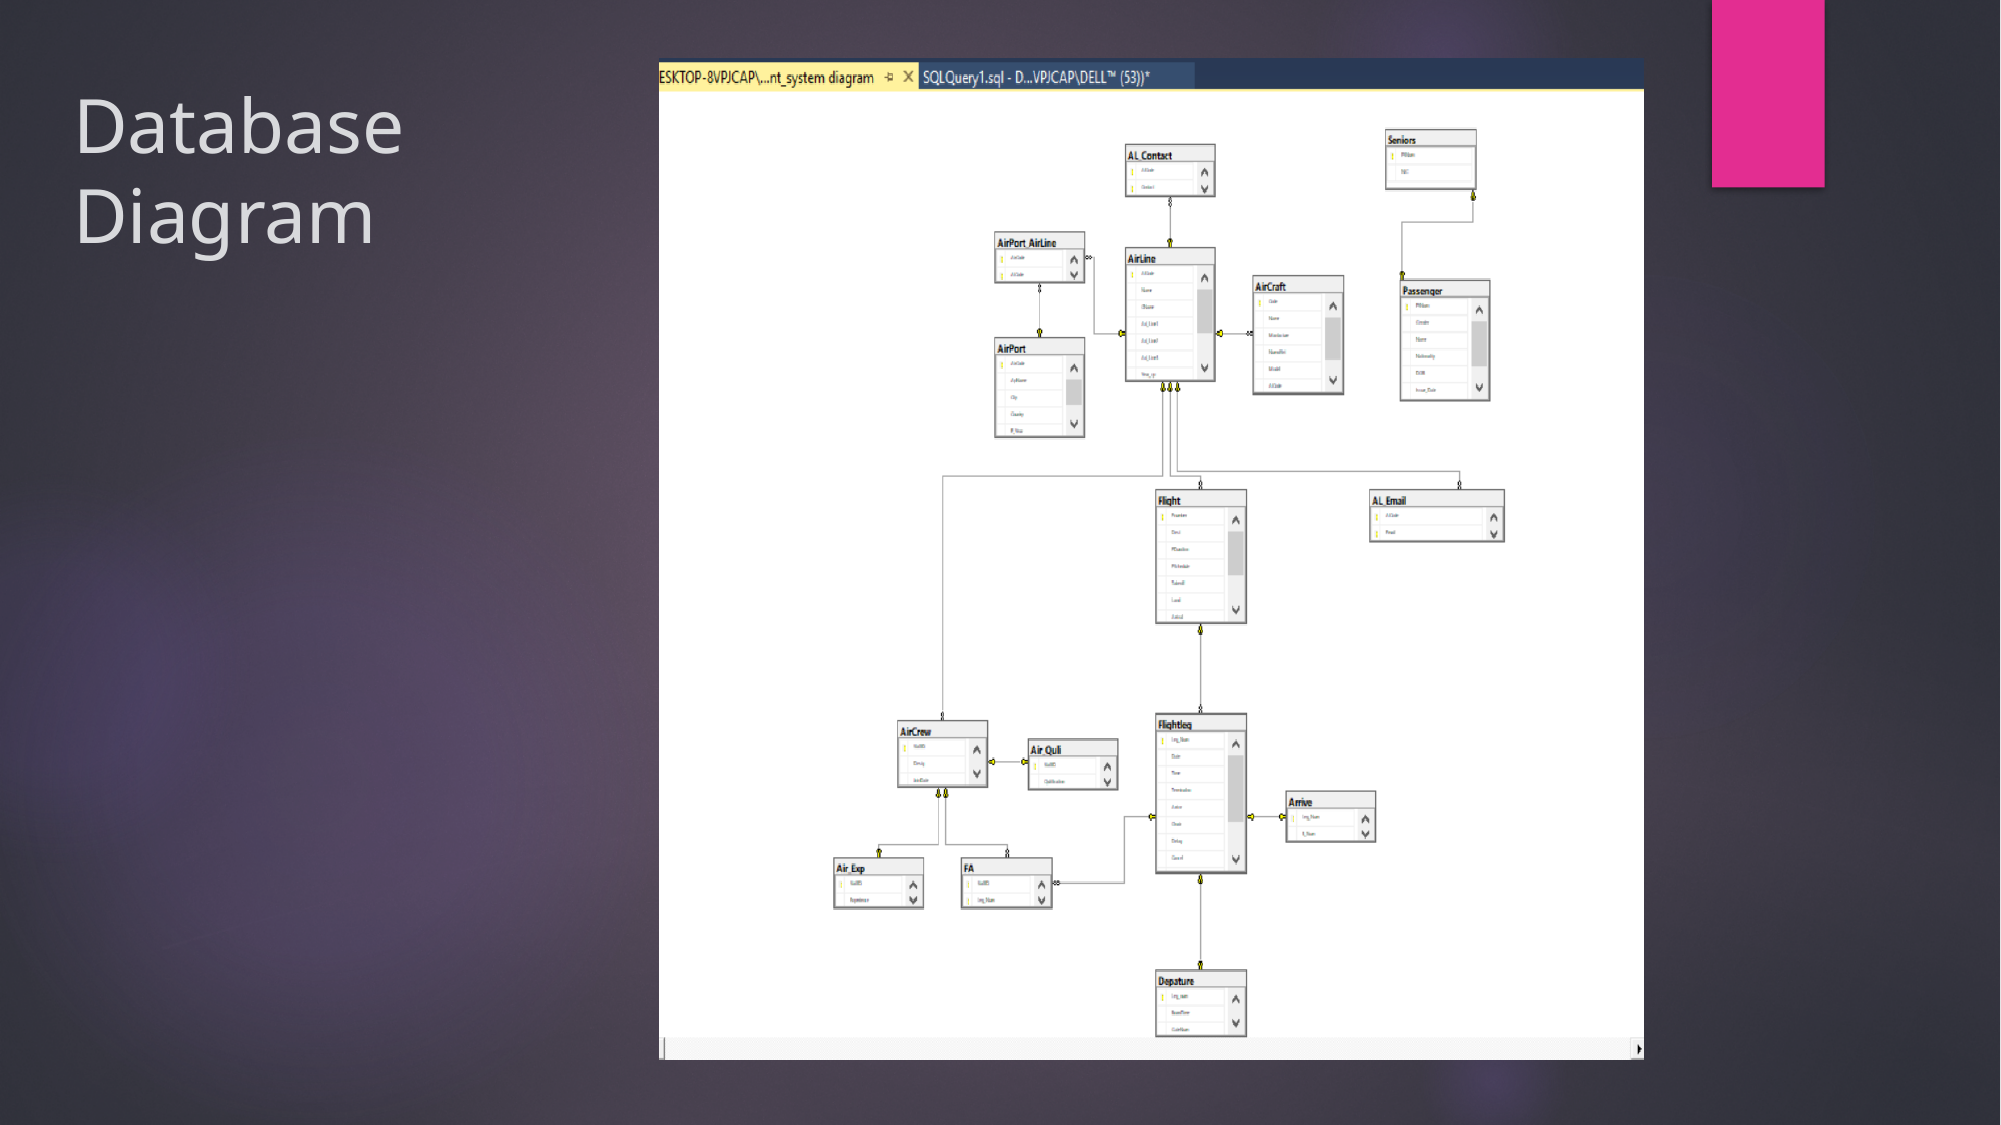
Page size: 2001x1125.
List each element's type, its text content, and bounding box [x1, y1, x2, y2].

picture [0, 0, 1644, 1125]
title Database Diagram [58, 142, 653, 267]
